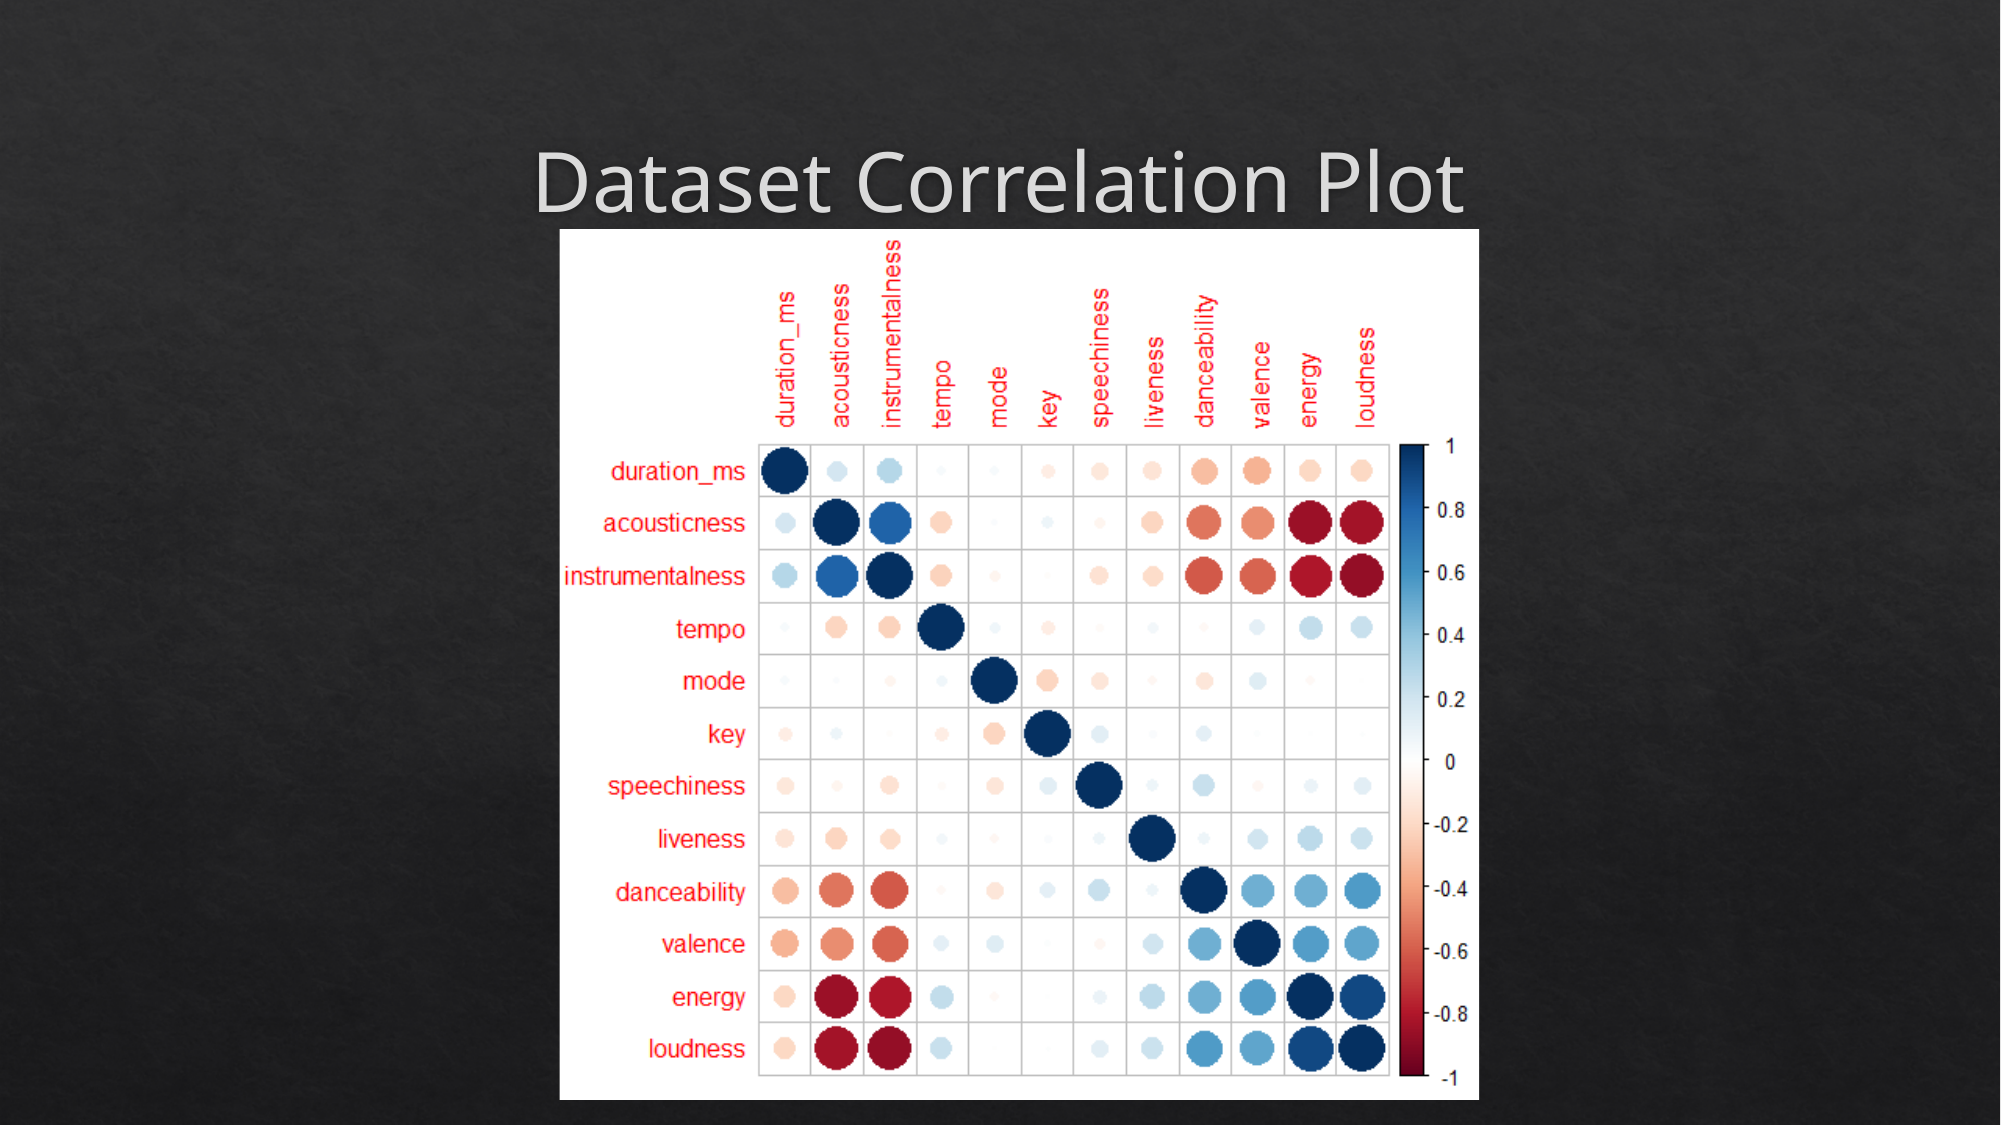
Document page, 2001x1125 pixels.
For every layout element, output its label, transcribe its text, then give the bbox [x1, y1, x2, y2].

picture [559, 228, 1480, 1100]
title Dataset Correlation Plot [149, 99, 1849, 260]
